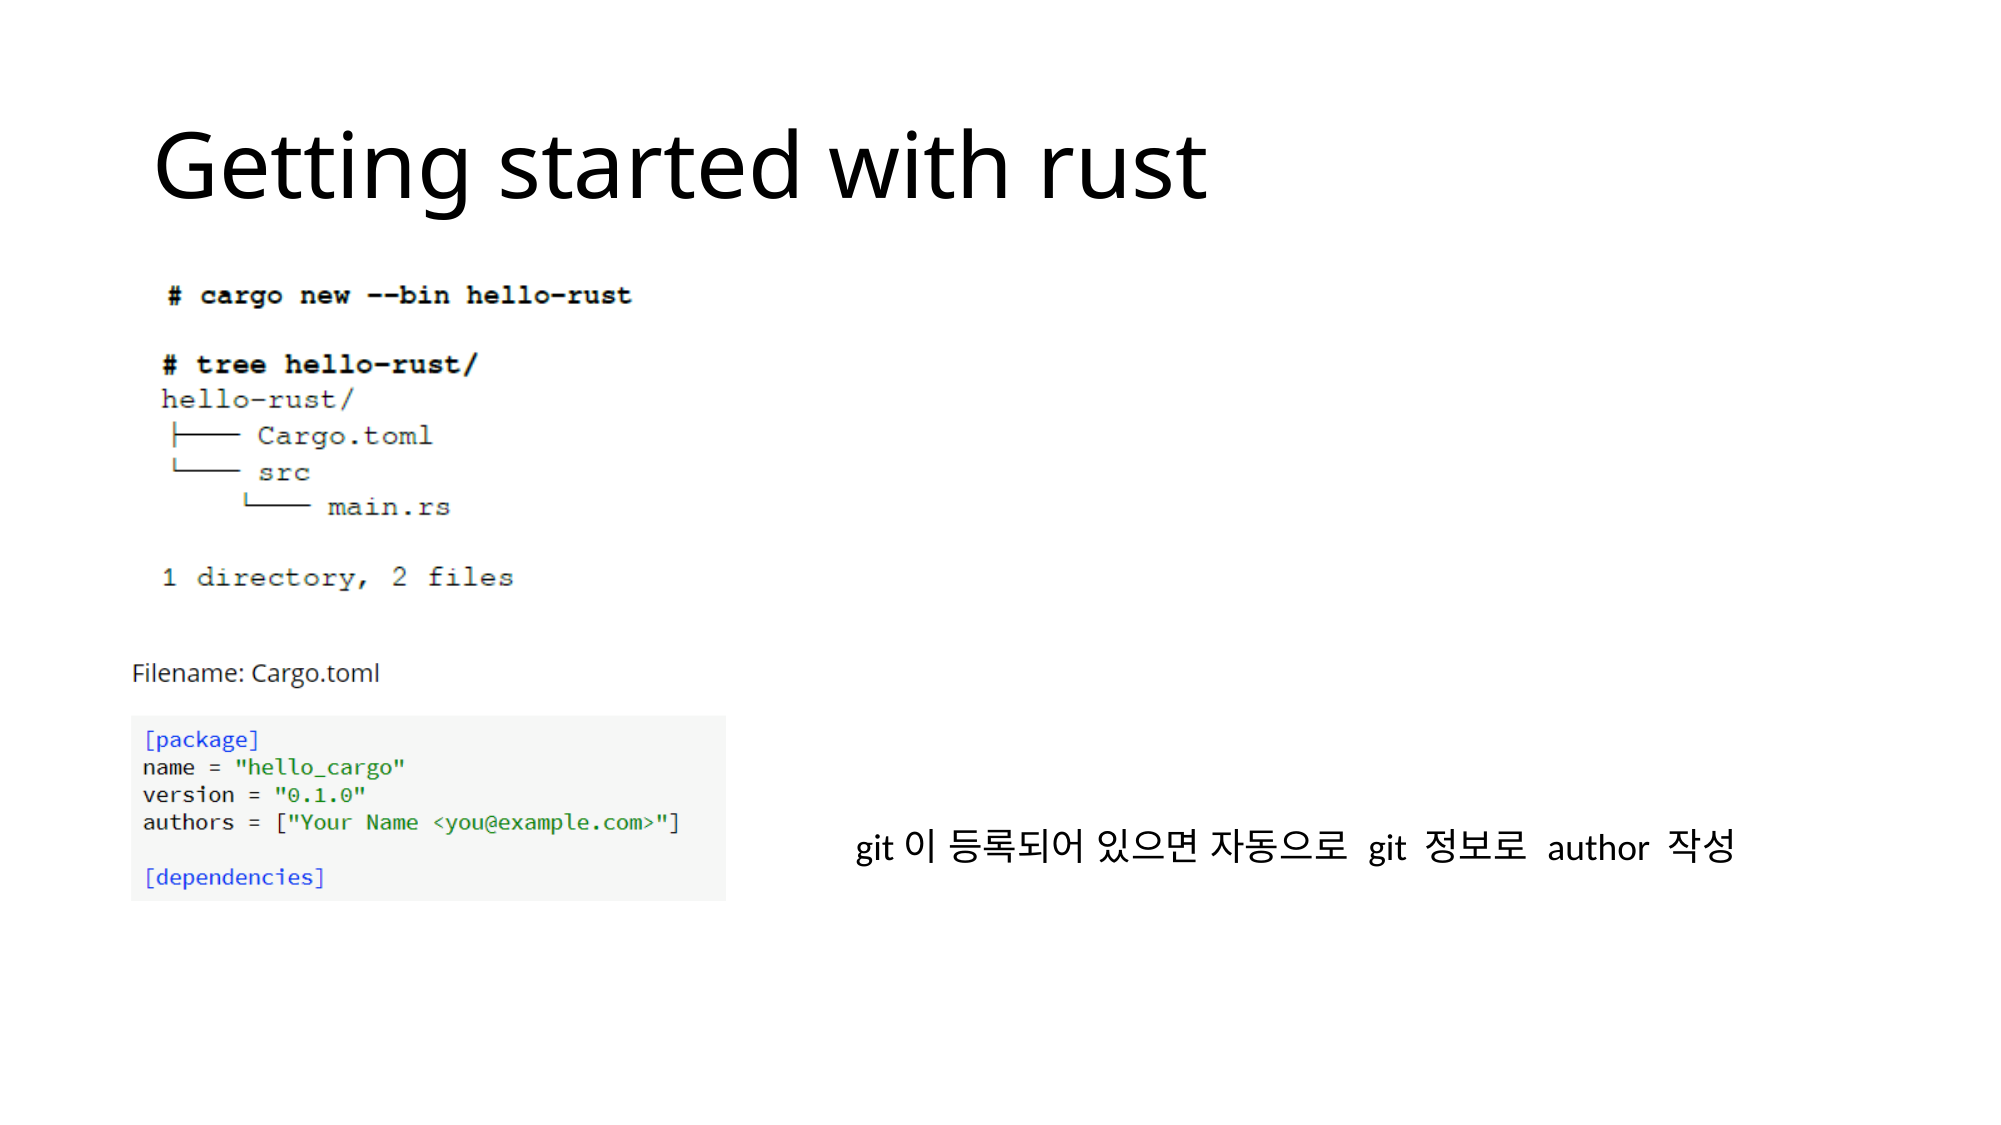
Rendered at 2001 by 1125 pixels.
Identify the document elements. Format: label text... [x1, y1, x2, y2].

text_box git이 등록되어 있으면 자동으로 git 정보로 author 작성 [840, 815, 1752, 875]
picture [115, 339, 547, 605]
picture [115, 642, 726, 901]
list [136, 266, 686, 332]
title Getting started with rust [137, 59, 1863, 278]
